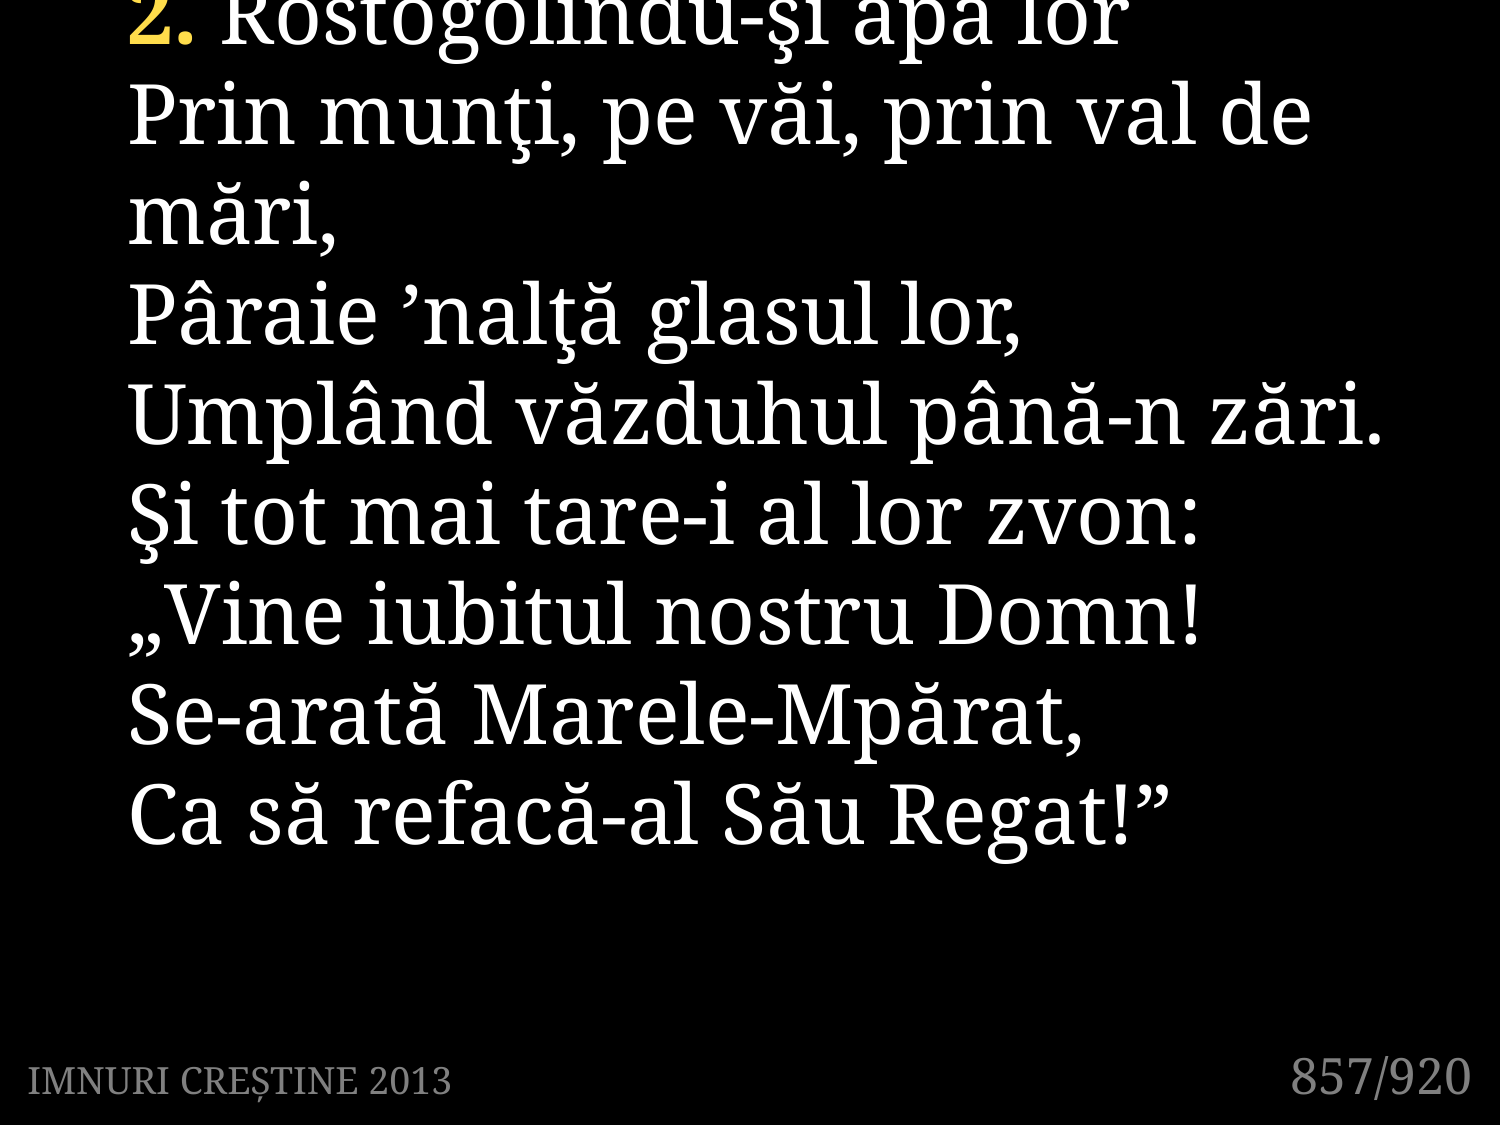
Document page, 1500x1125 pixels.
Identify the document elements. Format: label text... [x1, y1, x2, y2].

text_box IMNURI CREȘTINE 2013 [12, 1049, 637, 1110]
text_box 2. Rostogolindu-şi apa lor Prin munţi, pe văi, prin val de mări, Pâraie ’nalţă glasul lor, Umplând văzduhul până-n zări. Şi tot mai tare-i al lor zvon: „Vine iubitul nostru Domn! Se-arată Marele-Mpărat, Ca să refacă-al Său Regat!” [112, 0, 1500, 869]
text_box 857/920 [637, 1037, 1488, 1113]
